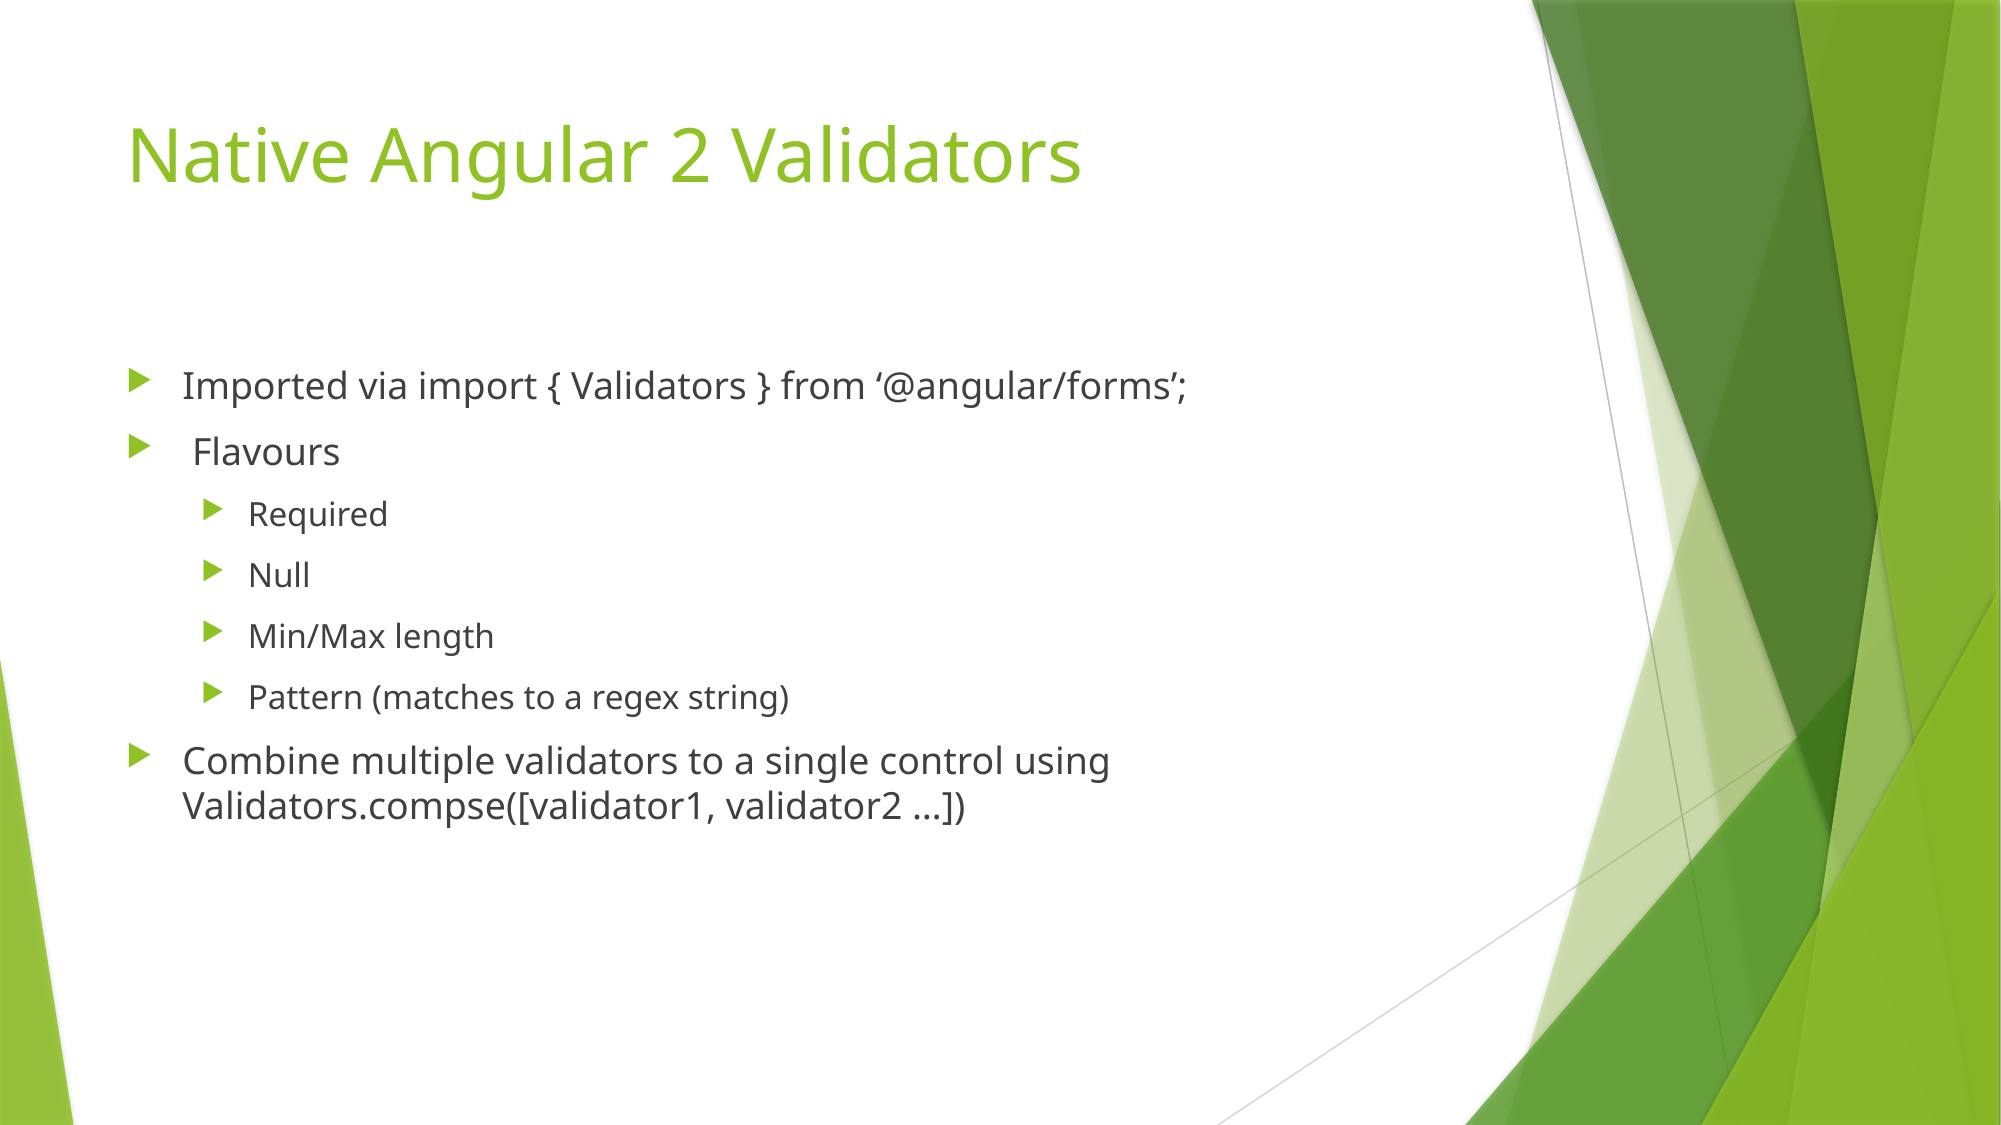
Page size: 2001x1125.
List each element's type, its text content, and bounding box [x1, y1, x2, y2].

title Native Angular 2 Validators [111, 99, 1522, 317]
list Imported via import { Validators } from ‘@angular/forms’; Flavours Required Null Min/Max length Pattern (matches to a regex string) Combine multiple validators to a single control using Validators.compse([validator1, validator2 …]) [111, 354, 1522, 992]
